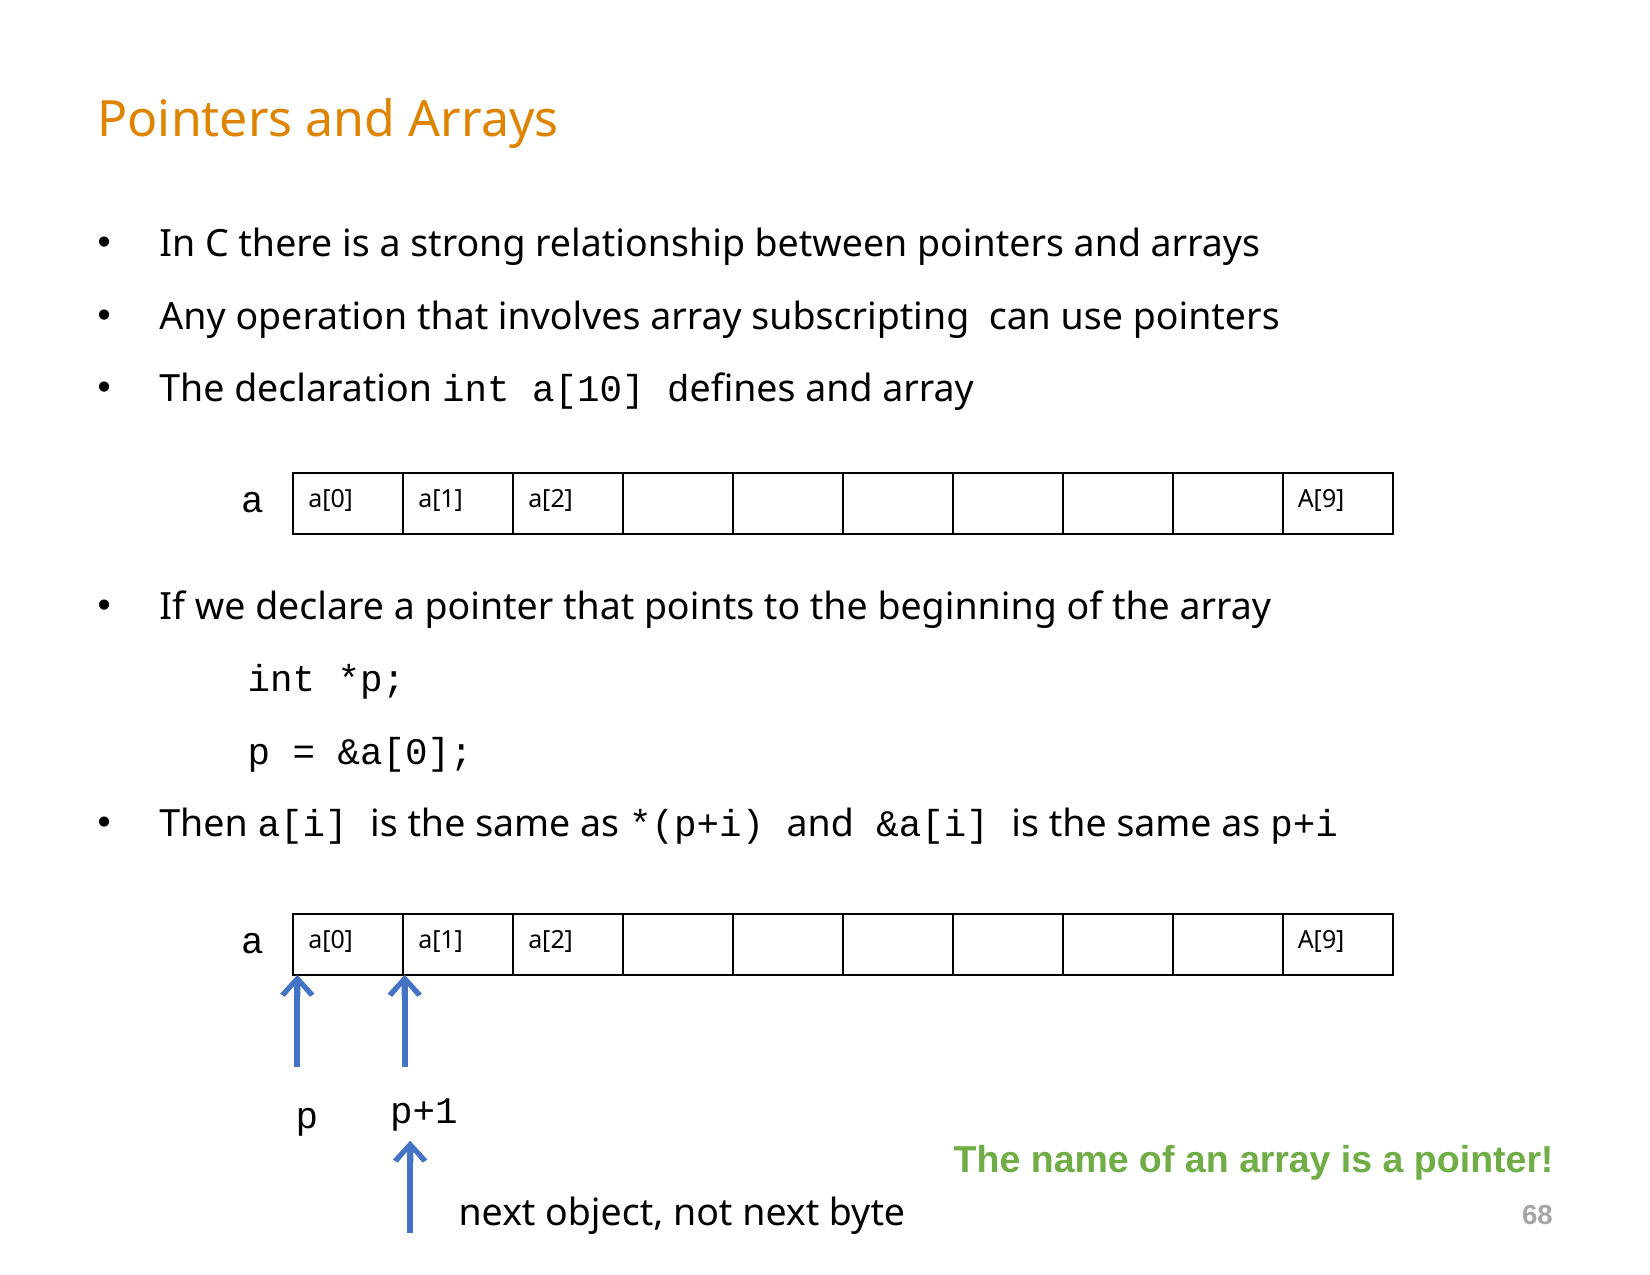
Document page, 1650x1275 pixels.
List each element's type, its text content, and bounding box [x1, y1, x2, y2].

table_header [734, 915, 842, 974]
table_header [1064, 474, 1172, 533]
text_box next object, not next byte [443, 1185, 921, 1242]
table_header [624, 474, 732, 533]
table_header [1174, 474, 1282, 533]
table_header a[0] [294, 474, 402, 533]
table_header a[1] [404, 474, 512, 533]
slide_number 68 [1182, 1188, 1568, 1250]
table_header [954, 915, 1062, 974]
table_header [1064, 915, 1172, 974]
table_header a[2] [514, 474, 622, 533]
table_header a[1] [404, 915, 512, 974]
table_header [1174, 915, 1282, 974]
table_header [844, 474, 952, 533]
text_box a [226, 472, 279, 529]
text_box p [280, 1089, 334, 1145]
table_header [624, 915, 732, 974]
table_header A[9] [1284, 474, 1392, 533]
table_header A[9] [1284, 915, 1392, 974]
table_header [734, 474, 842, 533]
list In C there is a strong relationship between pointers and arrays Any operation that involves array subscripting can use pointers The declaration int a[10] defines and array If we declare a pointer that points to the beginning of the array int *p; p = &a[0]; Then a[i] is the same as *(p+i) and &a[i] is the same as p+i [82, 211, 1568, 1139]
title Pointers and Arrays [82, 51, 1568, 182]
text_box a [226, 914, 279, 970]
table_header [954, 474, 1062, 533]
table_header [844, 915, 952, 974]
text_box The name of an array is a pointer! [938, 1132, 1609, 1188]
table_header a[0] [294, 915, 402, 974]
table_header a[2] [514, 915, 622, 974]
text_box p+1 [375, 1083, 473, 1139]
